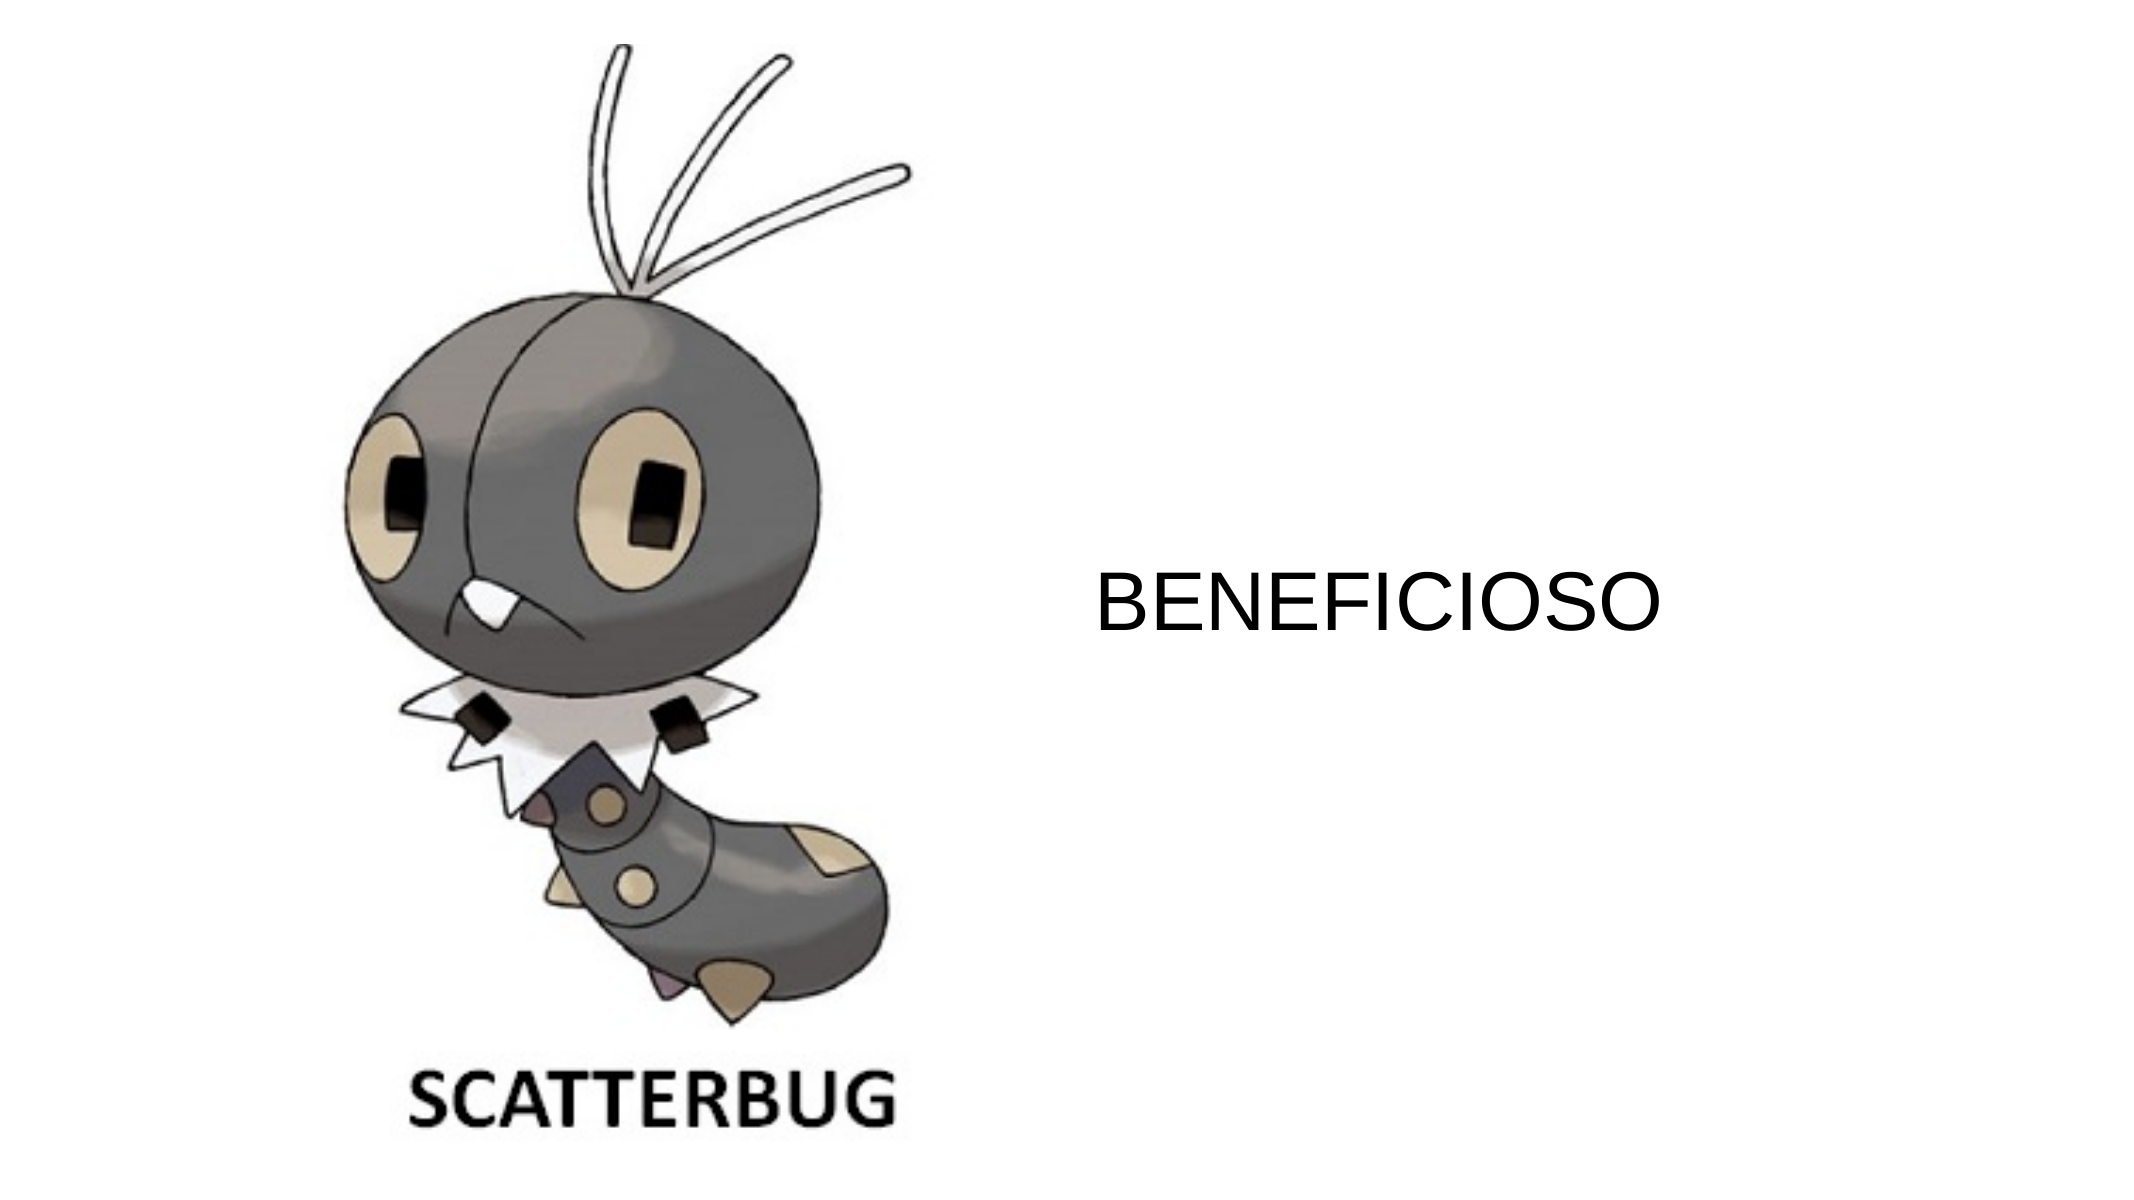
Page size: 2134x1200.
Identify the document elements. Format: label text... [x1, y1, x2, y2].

text_box BENEFICIOSO [1079, 539, 1860, 655]
picture [209, 44, 1058, 1170]
